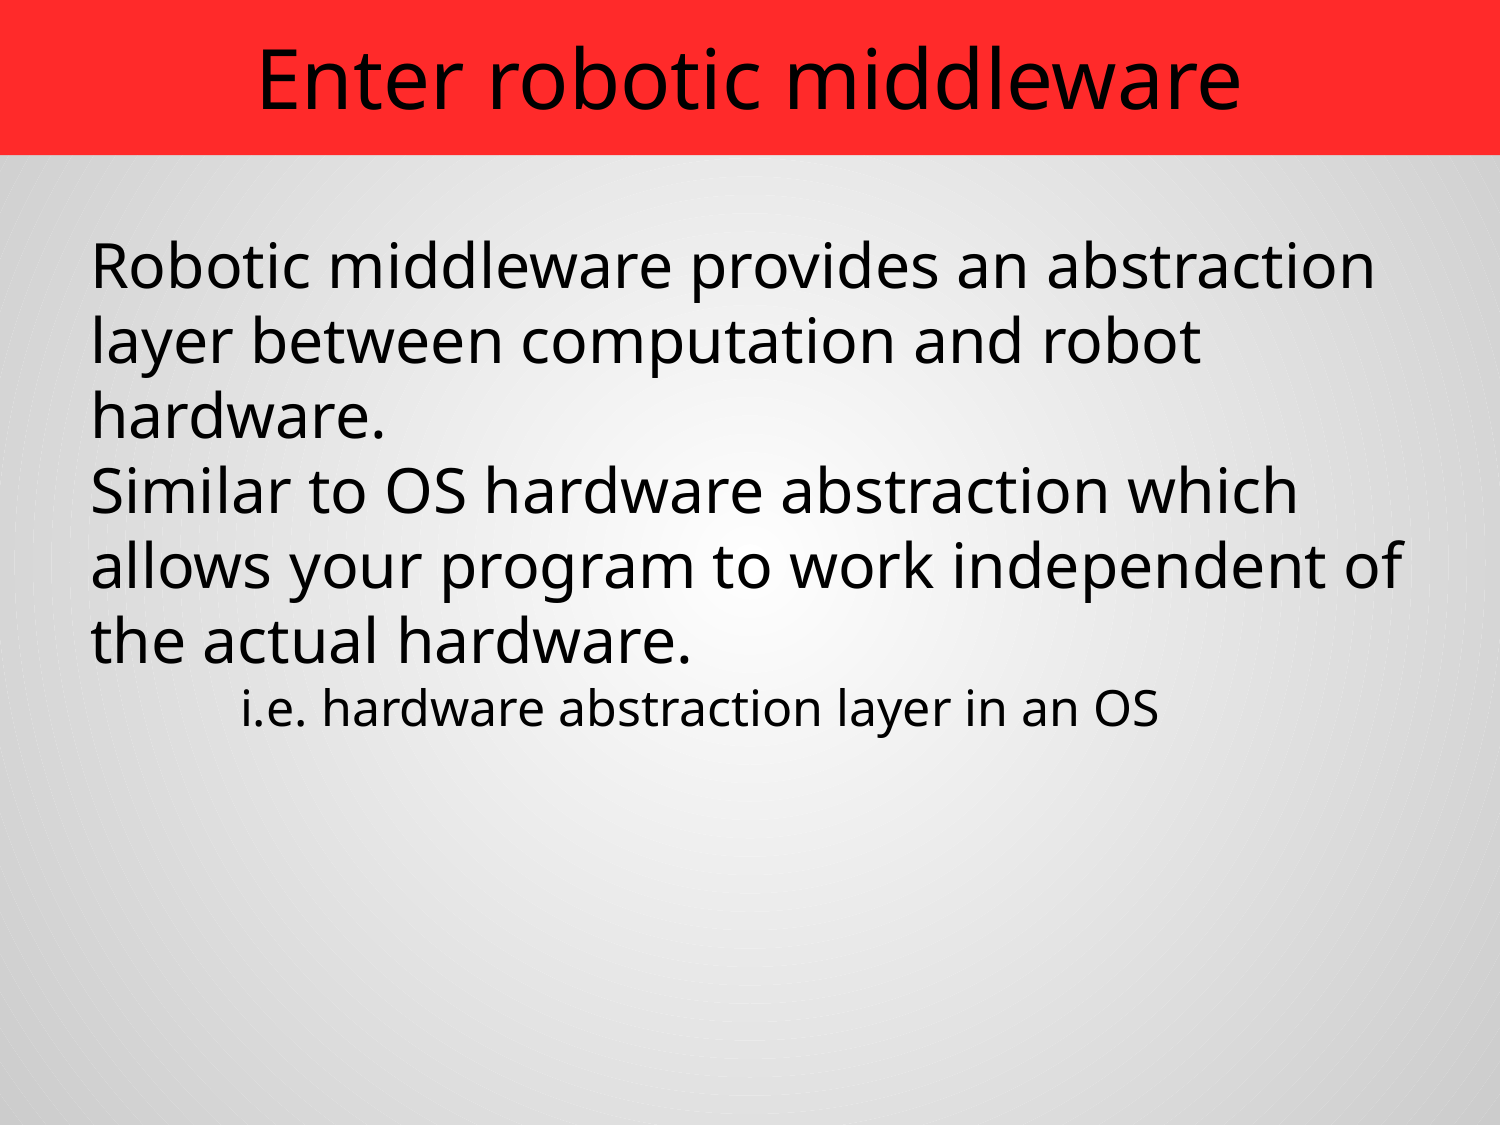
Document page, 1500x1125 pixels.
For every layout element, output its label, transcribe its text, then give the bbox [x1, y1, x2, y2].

title Enter robotic middleware [0, 14, 1500, 141]
list Robotic middleware provides an abstraction layer between computation and robot hardware. Similar to OS hardware abstraction which allows your program to work independent of the actual hardware. i.e. hardware abstraction layer in an OS [75, 211, 1425, 1043]
